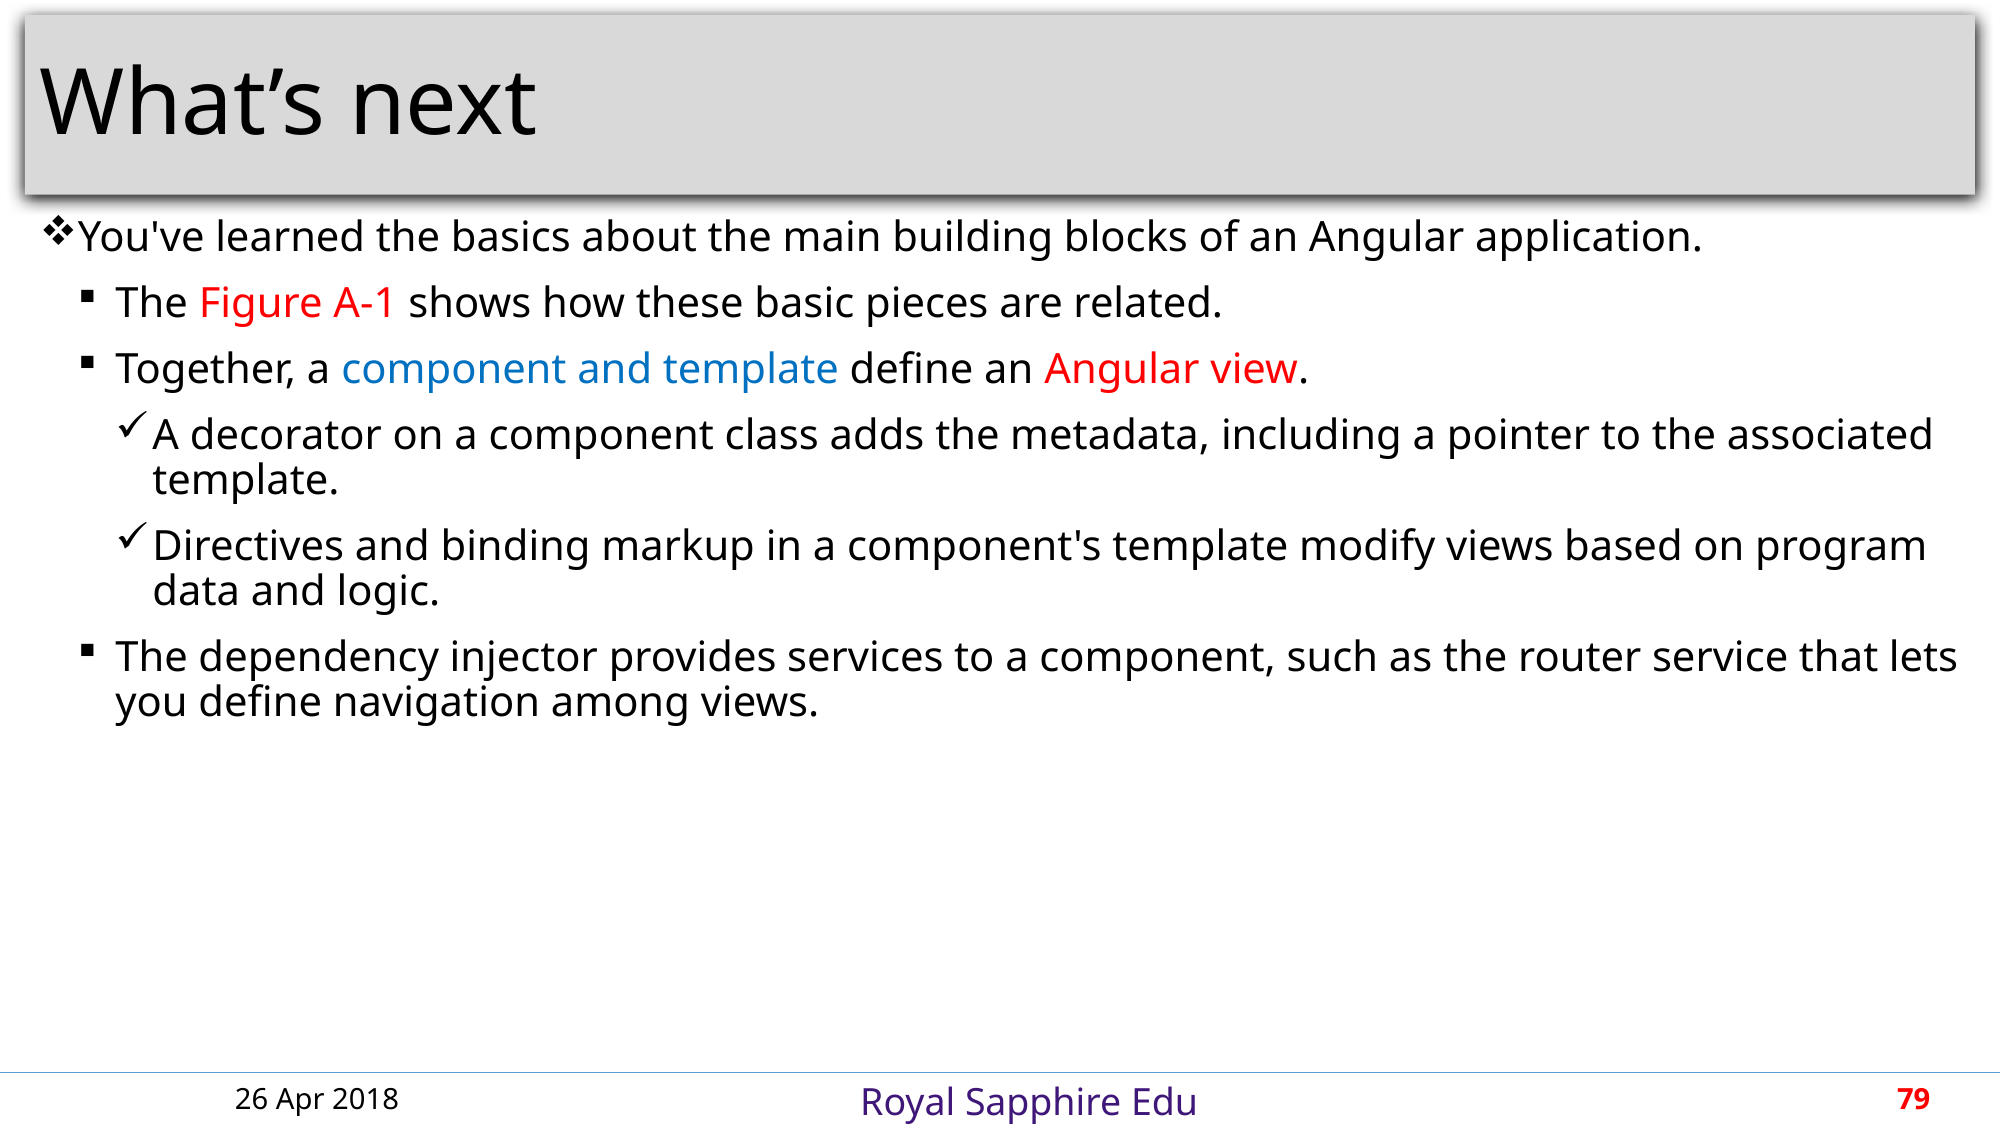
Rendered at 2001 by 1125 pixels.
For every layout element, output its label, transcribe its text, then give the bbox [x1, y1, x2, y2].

title What’s next [24, 14, 1975, 195]
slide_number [220, 1072, 671, 1115]
list You've learned the basics about the main building blocks of an Angular application. The Figure A-1 shows how these basic pieces are related. Together, a component and template define an Angular view. A decorator on a component class adds the metadata, including a pointer to the associated template. Directives and binding markup in a component's template modify views based on program data and logic. The dependency injector provides services to a component, such as the router service that lets you define navigation among views. [24, 208, 1975, 1063]
slide_number 79 [1495, 1072, 1946, 1115]
